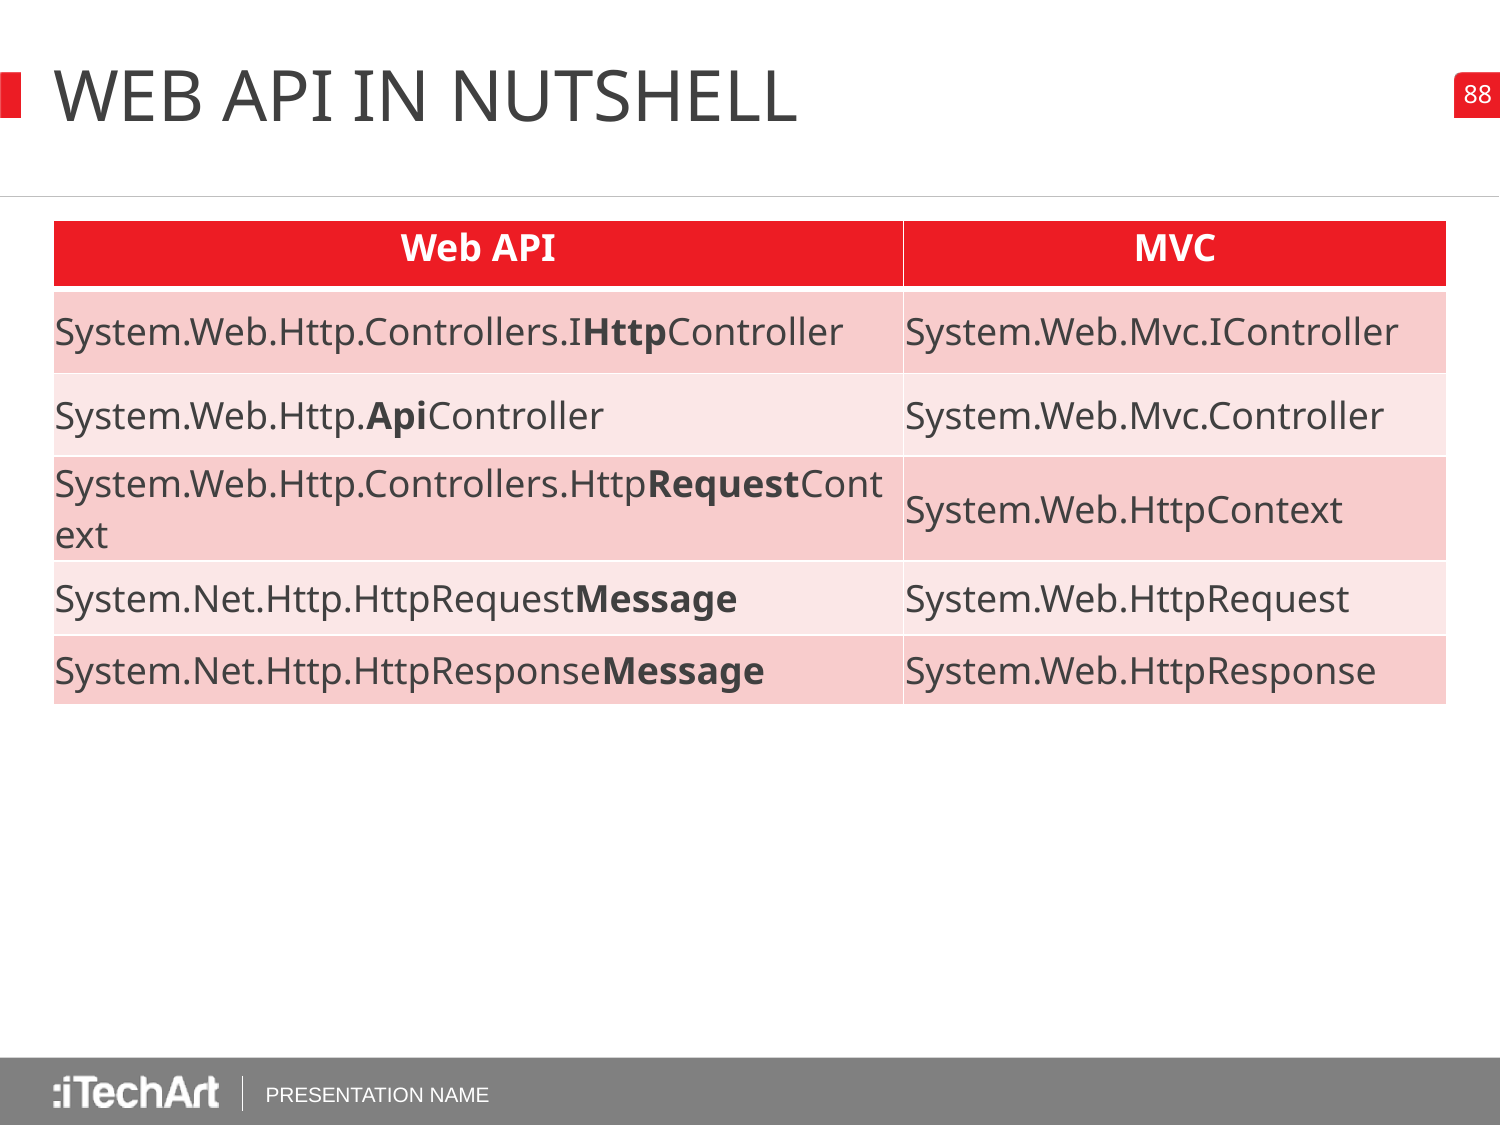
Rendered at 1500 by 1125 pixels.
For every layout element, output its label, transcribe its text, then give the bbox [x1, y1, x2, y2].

table_cell System.Web.HttpRequest [904, 562, 1446, 634]
table_cell System.Web.Http.Controllers.IHttpController [54, 292, 903, 373]
table_cell System.Net.Http.HttpResponseMessage [54, 636, 903, 704]
title web api in nutshell [53, 0, 1449, 197]
table_header MVC [904, 221, 1446, 286]
picture [0, 72, 21, 118]
table_cell System.Web.Http.Controllers.HttpRequestContext [54, 457, 903, 560]
footer PRESENTATION NAME [265, 1057, 772, 1125]
table_cell System.Web.HttpResponse [904, 636, 1446, 704]
table_cell System.Web.Http.ApiController [54, 374, 903, 455]
table_header Web API [54, 221, 903, 286]
picture [1454, 72, 1500, 118]
picture [53, 1075, 219, 1108]
table_cell System.Web.Mvc.IController [904, 292, 1446, 373]
table_cell System.Web.HttpContext [904, 457, 1446, 560]
table_cell System.Web.Mvc.Controller [904, 374, 1446, 455]
table_cell System.Net.Http.HttpRequestMessage [54, 562, 903, 634]
